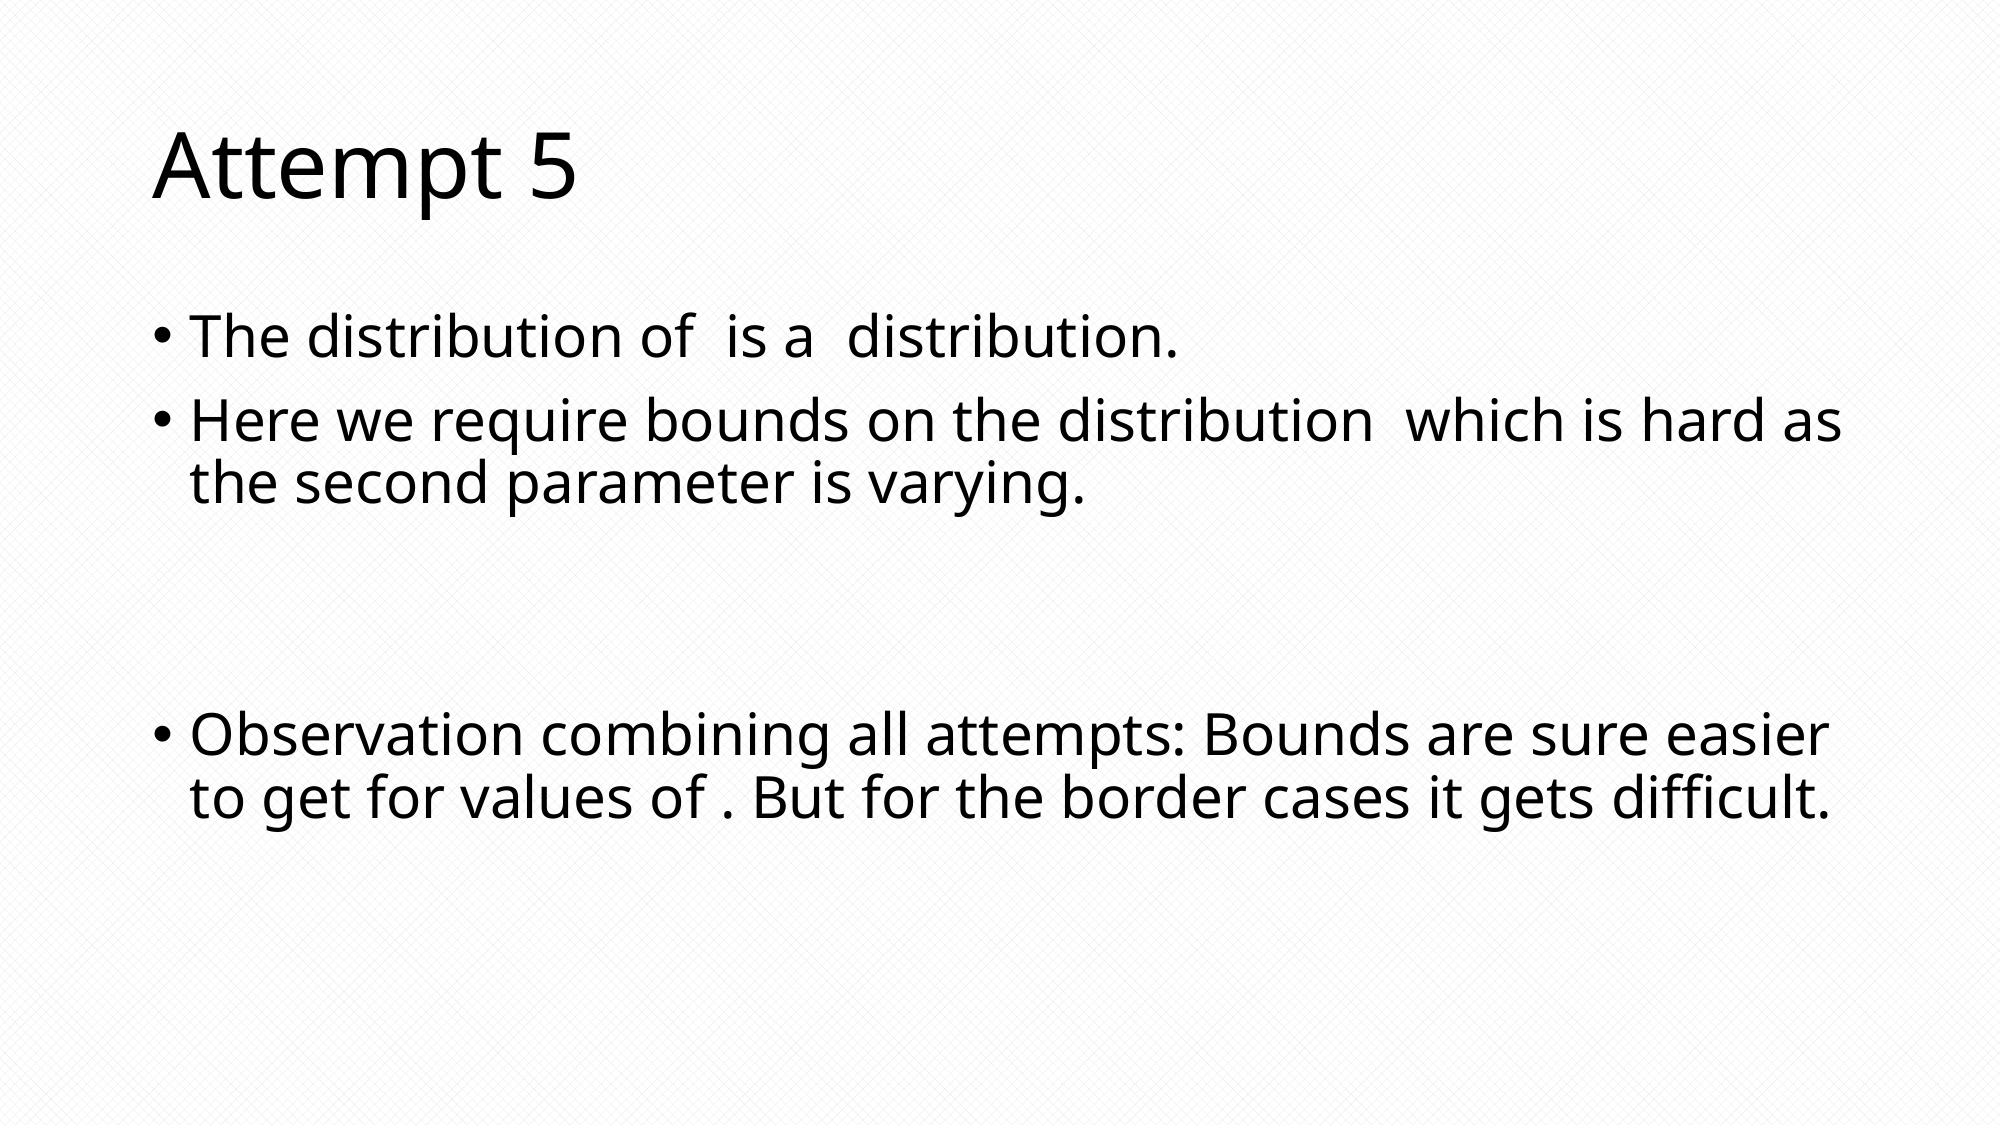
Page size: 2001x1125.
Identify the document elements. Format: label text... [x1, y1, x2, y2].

title Attempt 5 [137, 59, 1863, 278]
